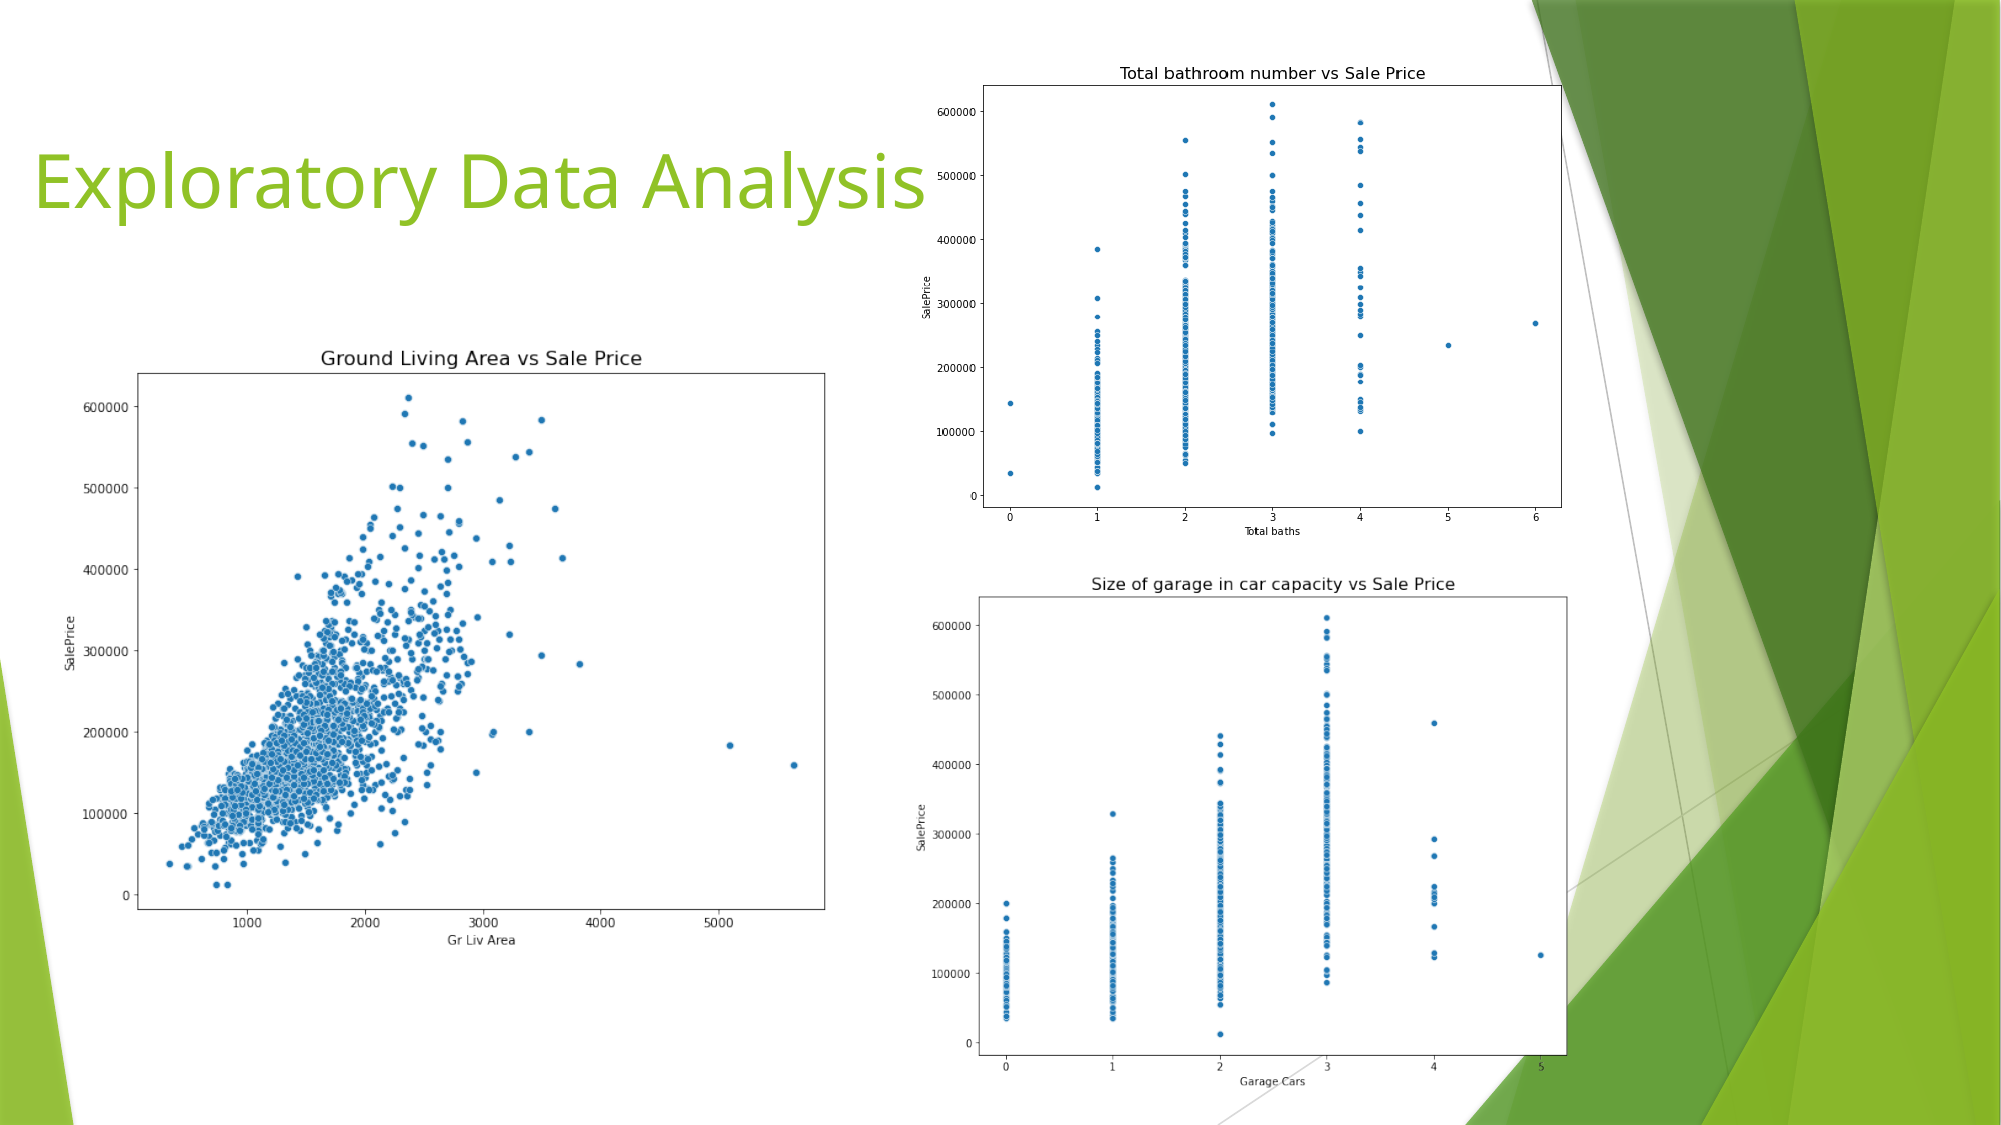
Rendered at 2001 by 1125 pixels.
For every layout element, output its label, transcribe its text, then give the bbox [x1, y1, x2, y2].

title Exploratory Data Analysis [17, 125, 910, 343]
picture [915, 59, 1570, 543]
picture [909, 569, 1575, 1095]
picture [55, 341, 834, 956]
